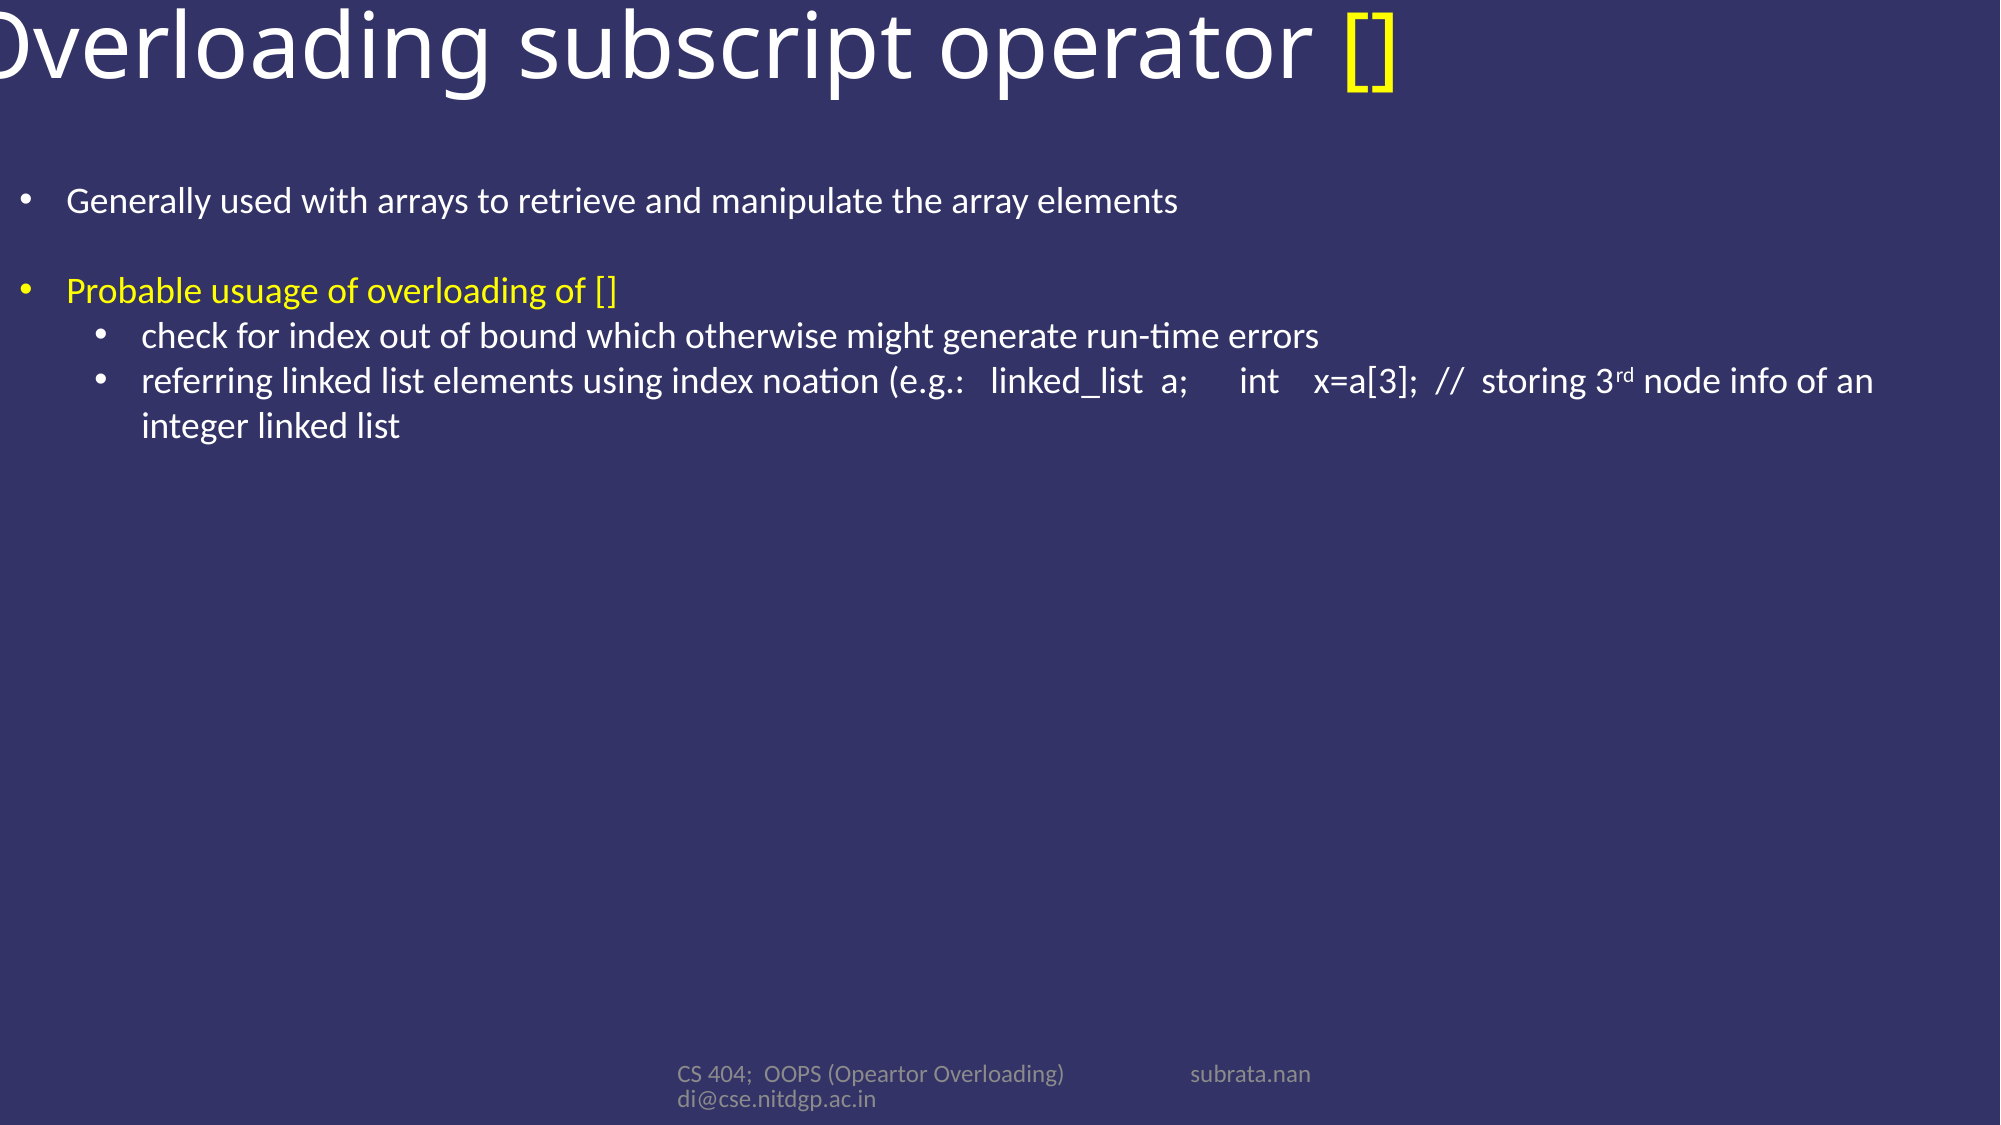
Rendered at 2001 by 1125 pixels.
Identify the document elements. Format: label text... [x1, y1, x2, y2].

text_box Generally used with arrays to retrieve and manipulate the array elements Probable usuage of overloading of [] check for index out of bound which otherwise might generate run-time errors referring linked list elements using index noation (e.g.: linked_list a; int x=a[3]; // storing 3rd node info of an integer linked list [4, 168, 1982, 454]
footer CS 404; OOPS (Opeartor Overloading) subrata.nandi@cse.nitdgp.ac.in [662, 1042, 1338, 1103]
text_box Overloading subscript operator [] [0, 86, 1664, 216]
